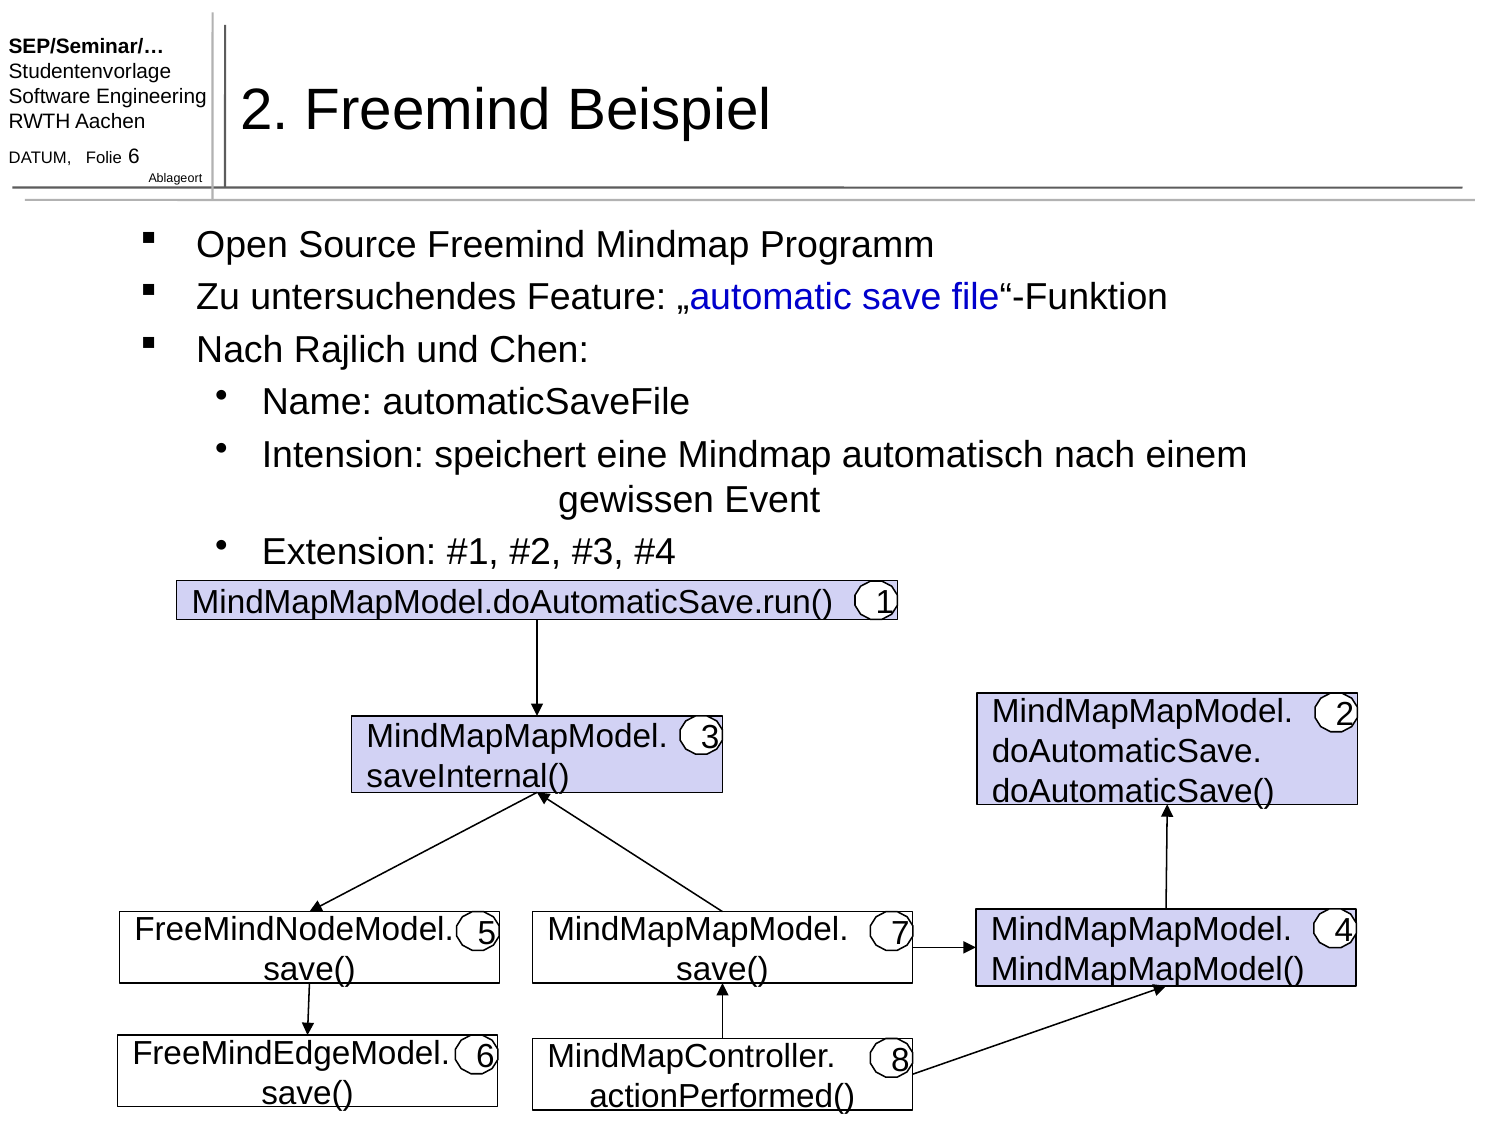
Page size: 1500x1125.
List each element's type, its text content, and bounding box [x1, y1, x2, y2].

text_box [88, 496, 1387, 934]
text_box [117, 580, 1358, 1111]
list Open Source Freemind Mindmap Programm Zu untersuchendes Feature: „automatic save file“-Funktion Nach Rajlich und Chen: Name: automaticSaveFile Intension: speichert eine Mindmap automatisch nach einem gewissen Event Extension: #1, #2, #3, #4 [125, 212, 1475, 581]
title 2. Freemind Beispiel [225, 37, 1475, 175]
